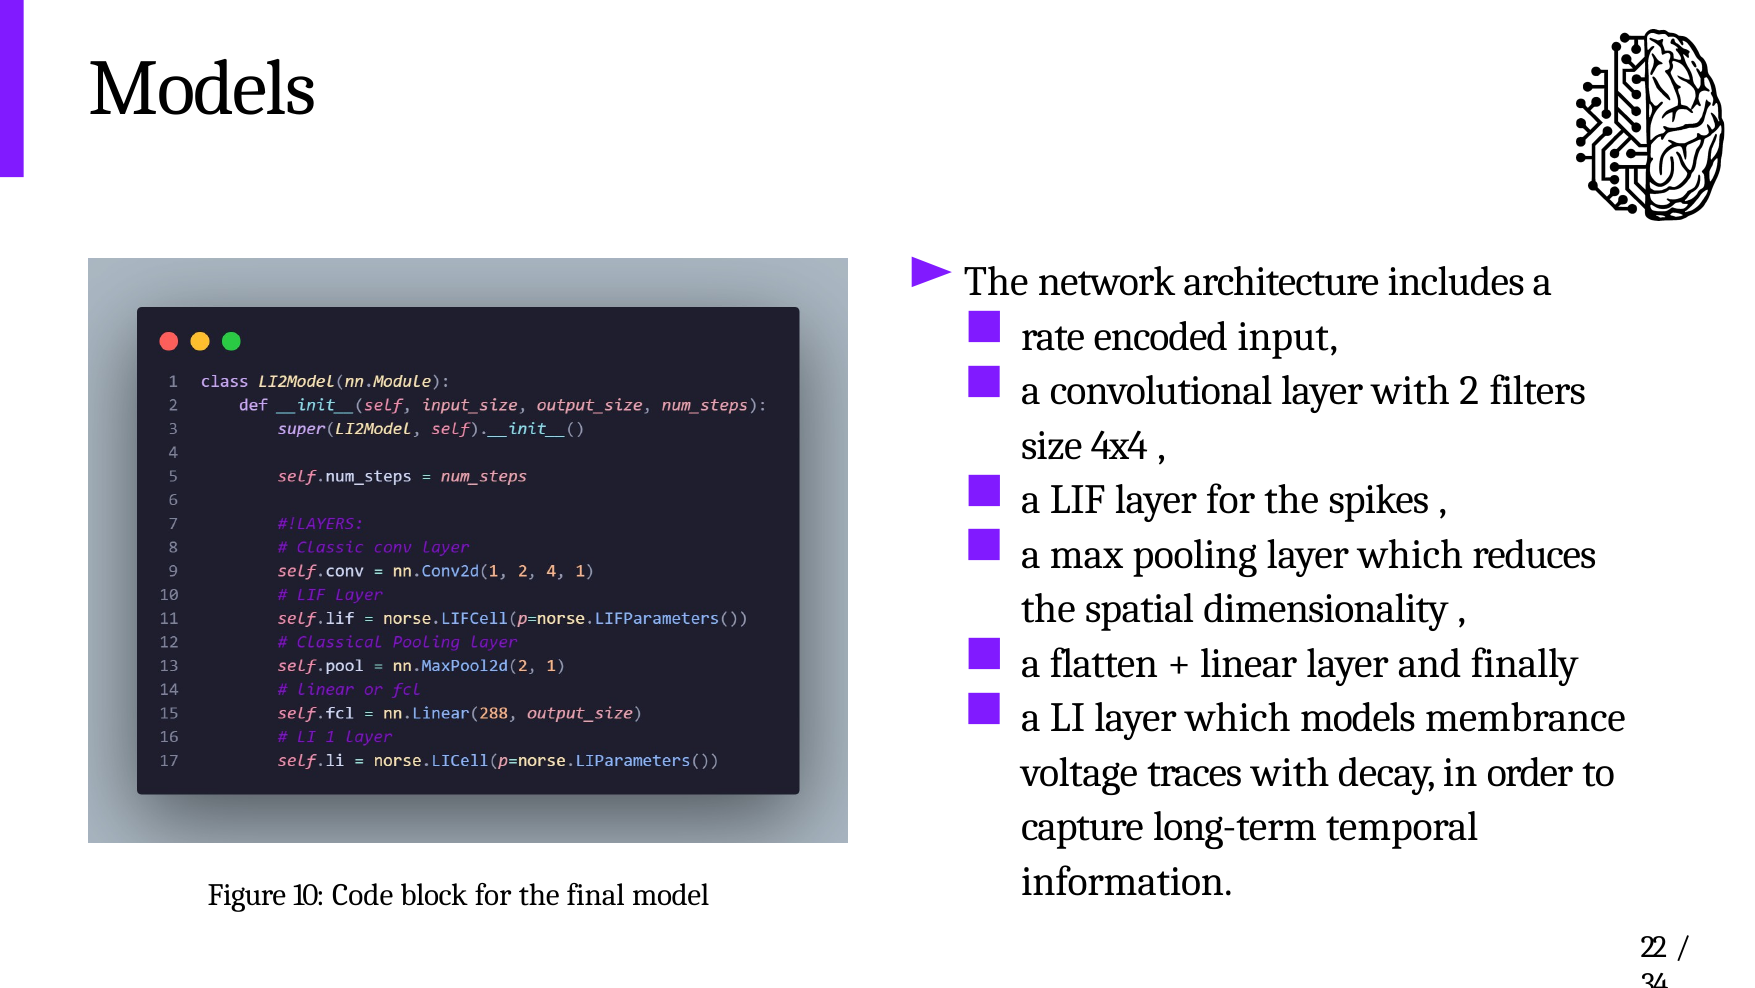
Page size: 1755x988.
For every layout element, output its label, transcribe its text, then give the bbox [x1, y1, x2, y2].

text_box The network architecture includes a [904, 252, 1581, 305]
text_box Figure 10: Code block for the final model [205, 871, 731, 912]
slide_number 22 / 34 [1634, 919, 1727, 988]
title Models [86, 33, 810, 201]
picture [1576, 29, 1725, 221]
picture [88, 258, 848, 844]
text_box rate encoded input, a convolutional layer with 2 filters size 4x4 , a LIF layer for the spikes , a max pooling layer which reduces the spatial dimensionality , a flatten + linear layer and finally a LI layer which models membrance voltage traces with decay, in order to capture long-term temporal information. [962, 306, 1653, 904]
